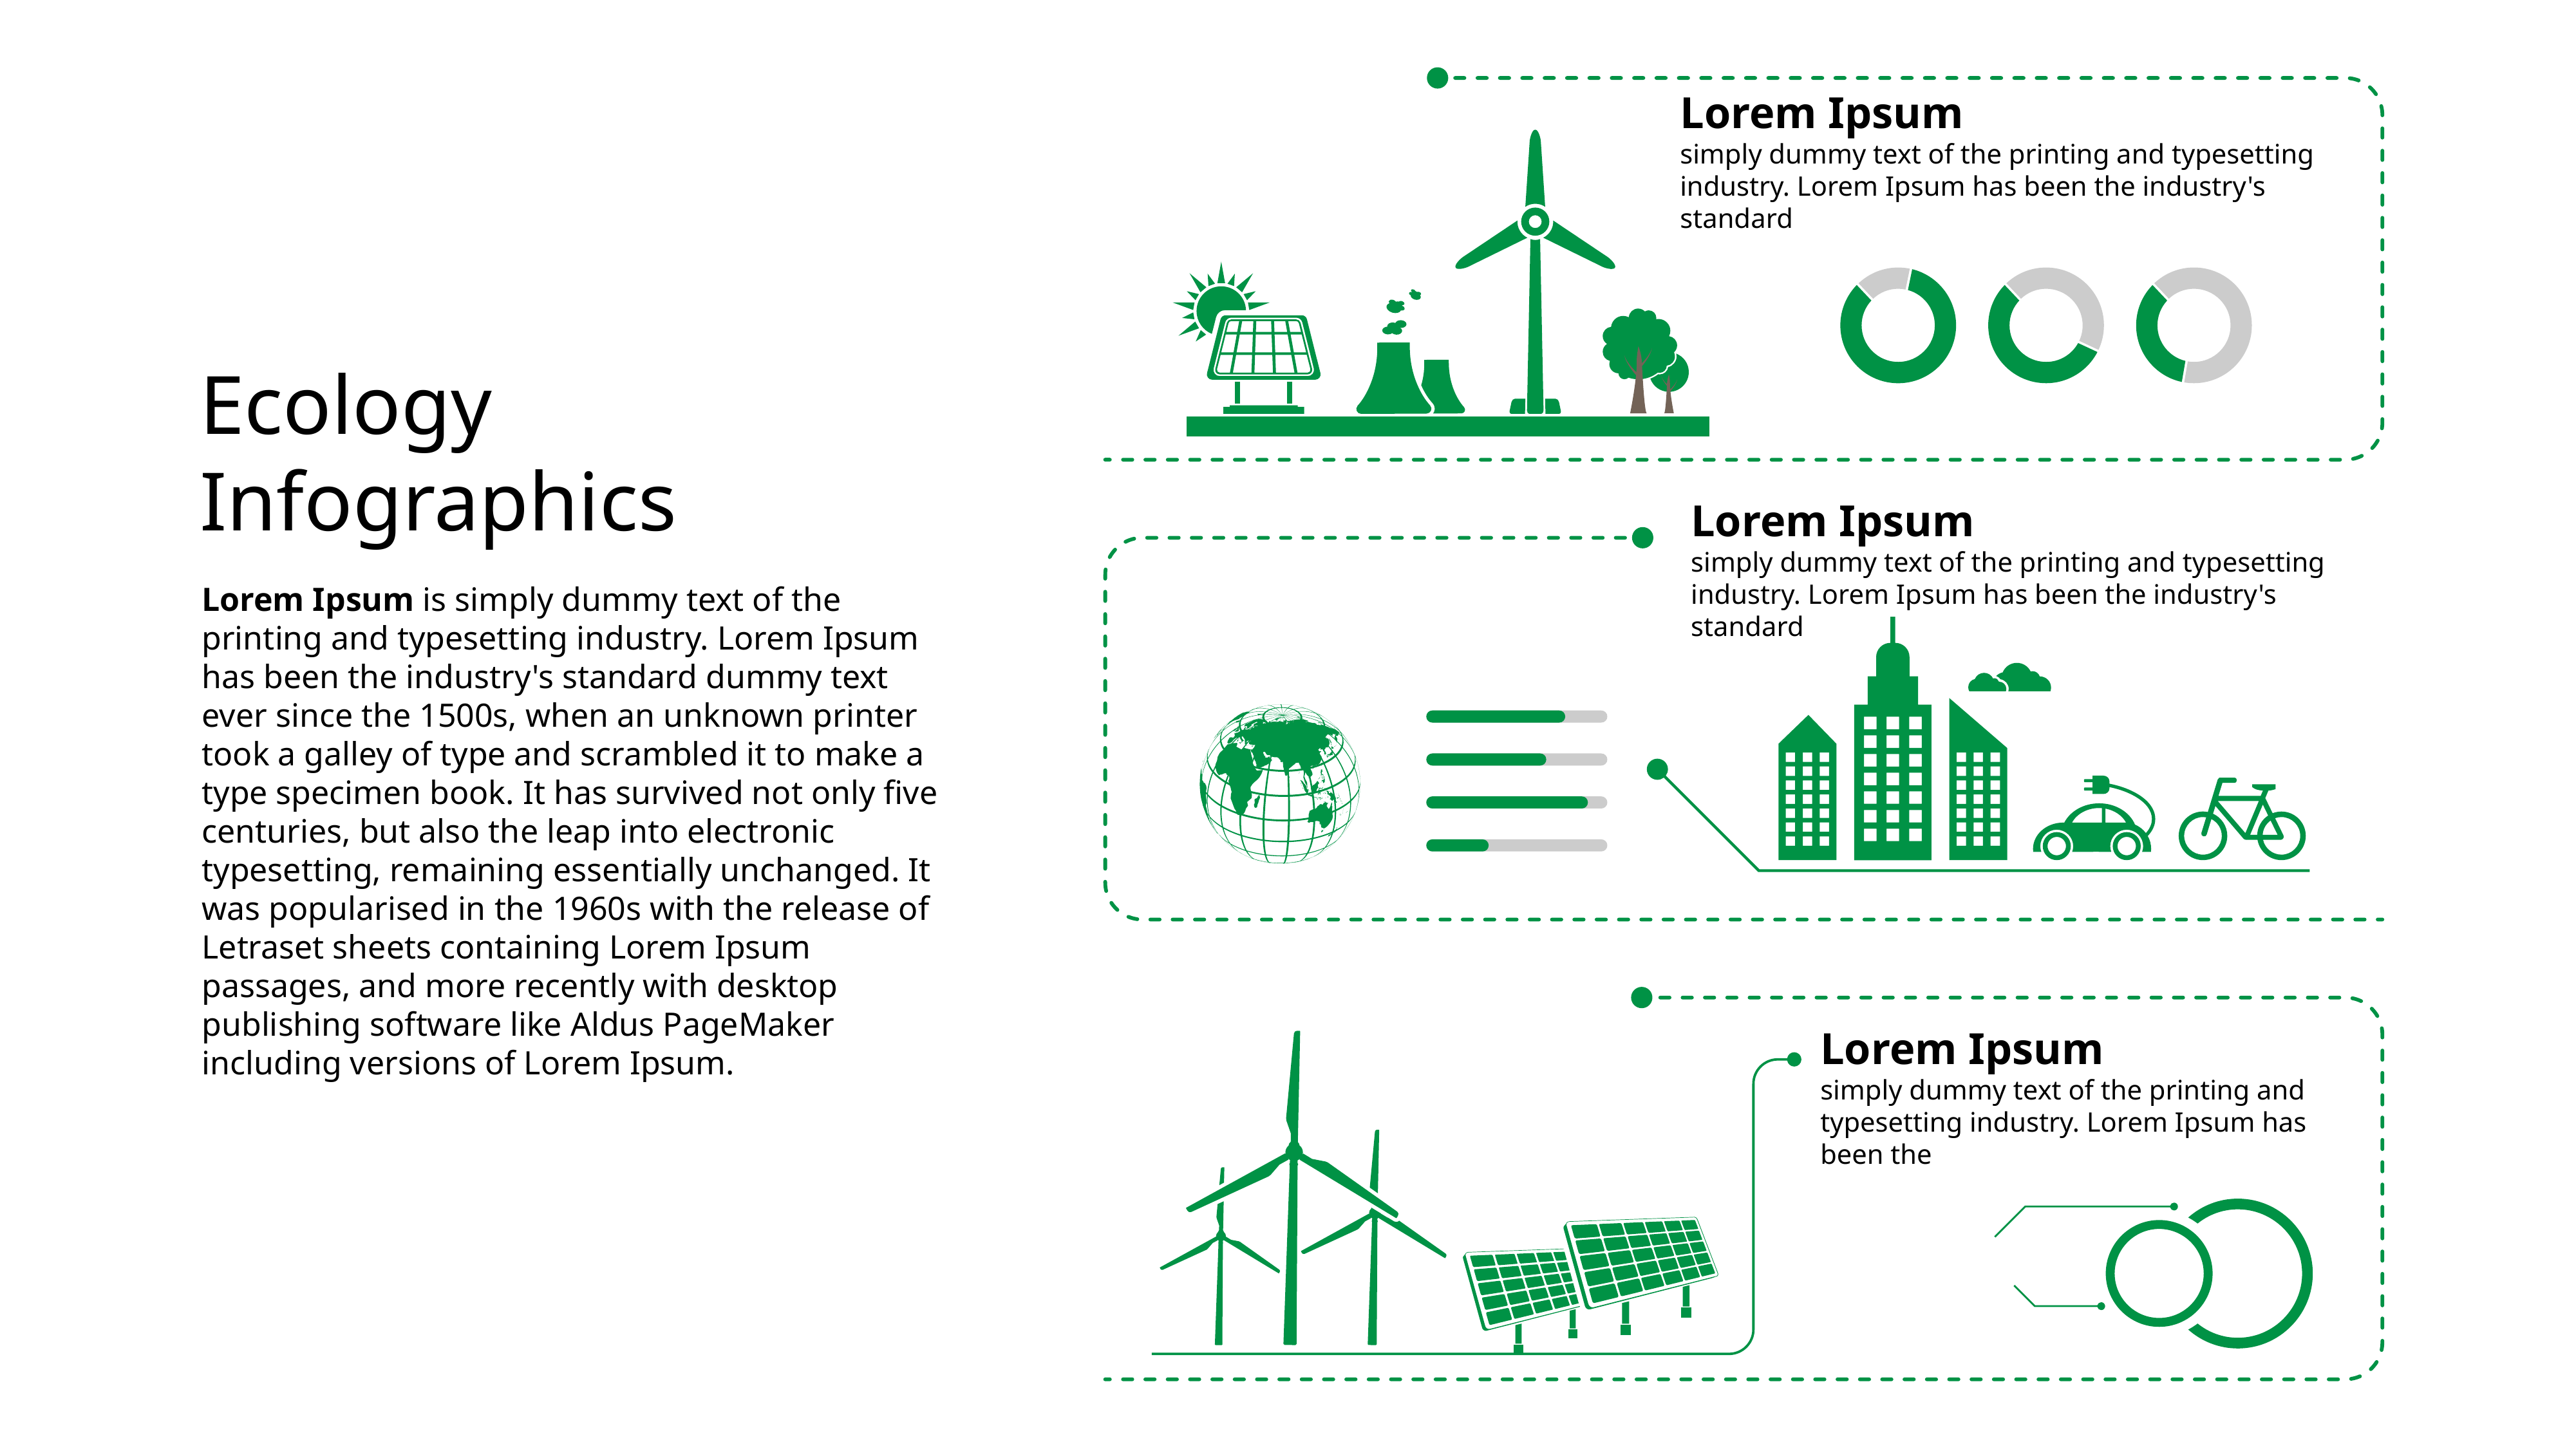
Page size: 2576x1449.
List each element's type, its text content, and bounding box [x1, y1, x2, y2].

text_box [1103, 67, 2384, 1381]
text_box Lorem Ipsum is simply dummy text of the printing and typesetting industry. Lorem Ipsum has been the industry's standard dummy text ever since the 1500s, when an unknown printer took a galley of type and scrambled it to make a type specimen book. It has survived not only five centuries, but also the leap into electronic typesetting, remaining essentially unchanged. It was popularised in the 1960s with the release of Letraset sheets containing Lorem Ipsum passages, and more recently with desktop publishing software like Aldus PageMaker including versions of Lorem Ipsum. [192, 574, 960, 1086]
text_box Ecology Infographics [190, 349, 911, 552]
